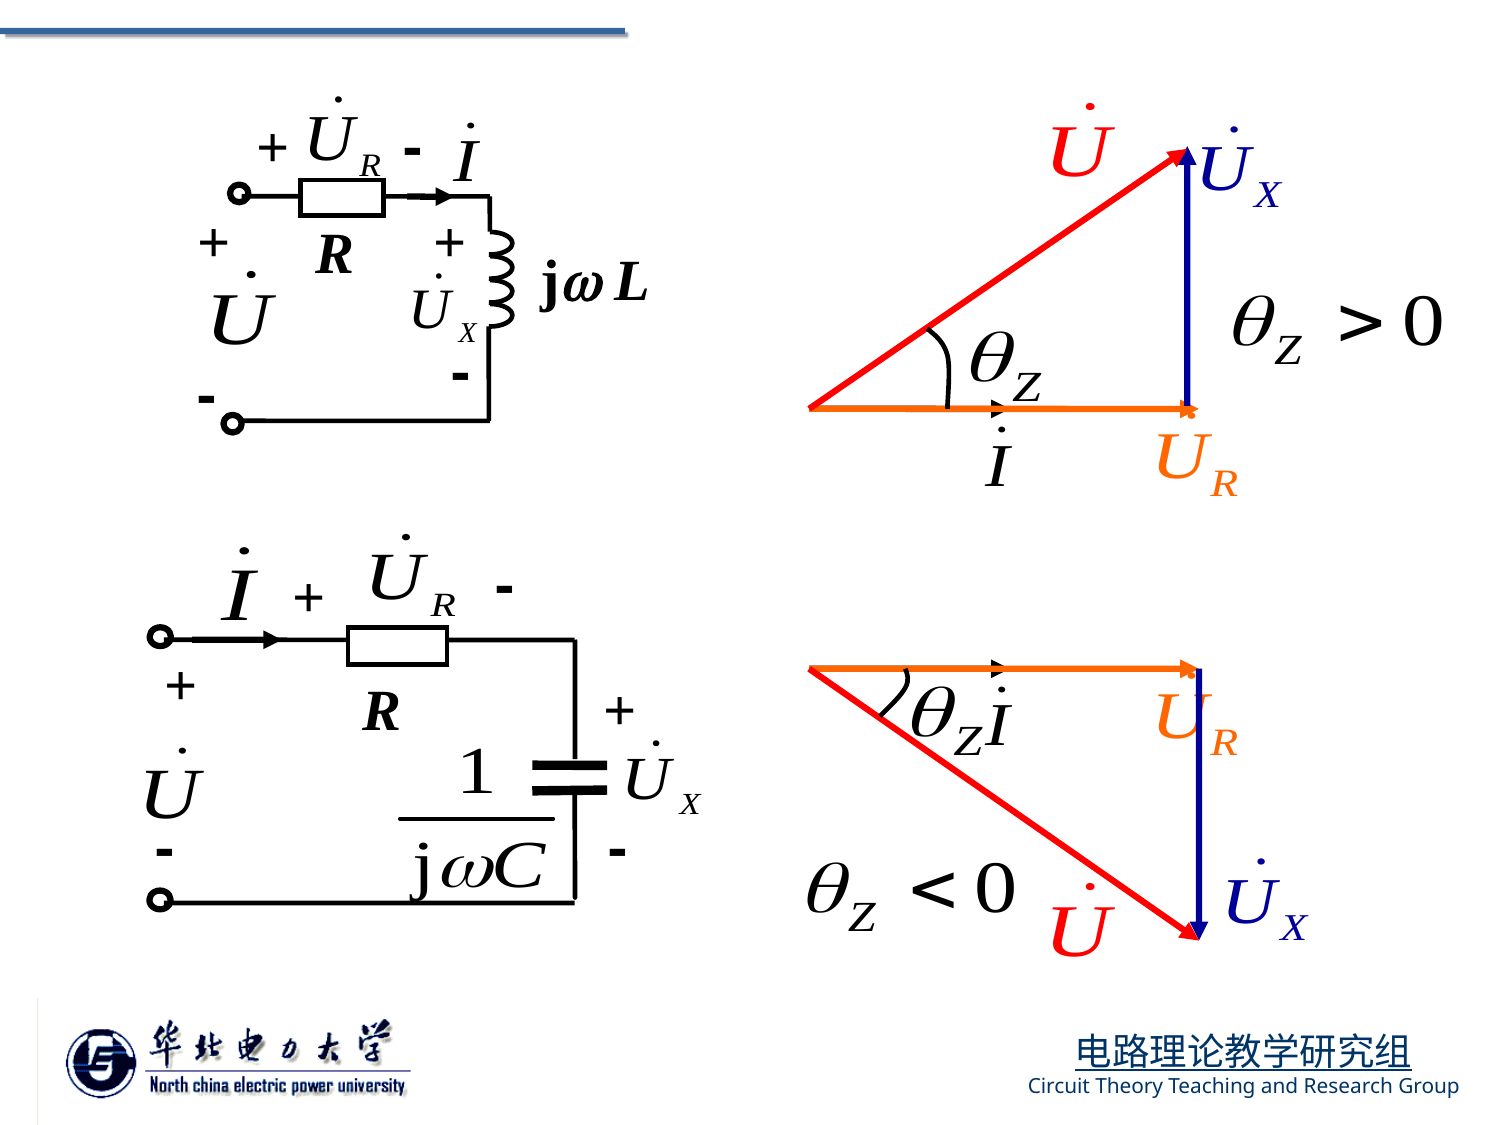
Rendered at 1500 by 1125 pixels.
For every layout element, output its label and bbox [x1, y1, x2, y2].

text_box [926, 315, 1052, 410]
text_box [1225, 278, 1451, 373]
picture [37, 997, 413, 1125]
text_box [1192, 125, 1294, 407]
text_box [808, 668, 1200, 965]
text_box [879, 668, 993, 764]
text_box [808, 414, 1245, 504]
text_box [135, 526, 715, 910]
text_box [798, 845, 1020, 940]
text_box [1200, 668, 1320, 948]
text_box [808, 101, 1188, 410]
text_box [182, 89, 680, 483]
